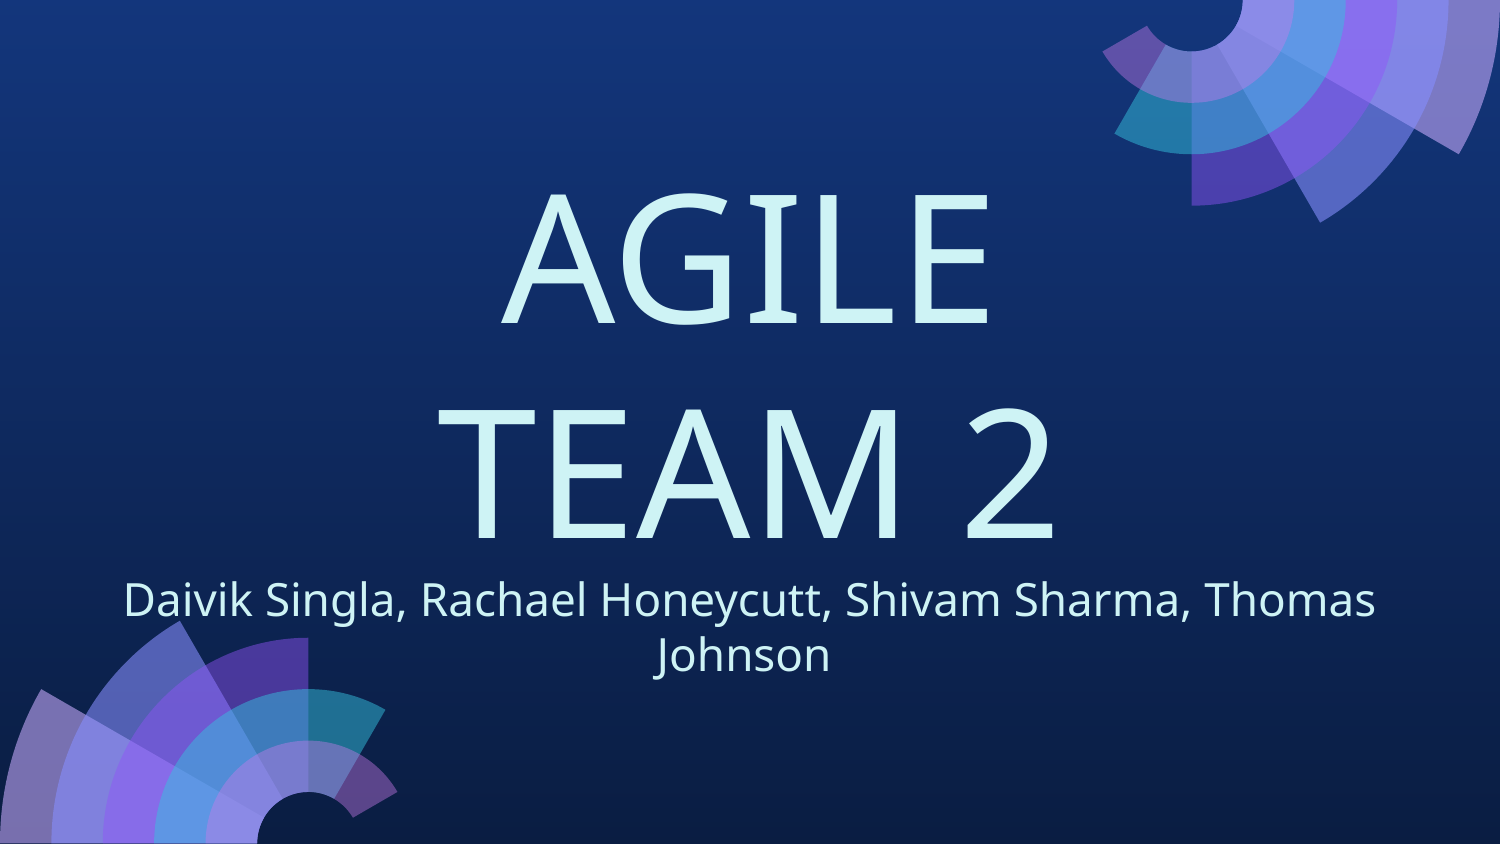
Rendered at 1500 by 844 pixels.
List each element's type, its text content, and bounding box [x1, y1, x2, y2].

title AGILE TEAM 2 [366, 157, 1134, 555]
subtitle Daivik Singla, Rachael Honeycutt, Shivam Sharma, Thomas Johnson [22, 555, 1478, 692]
